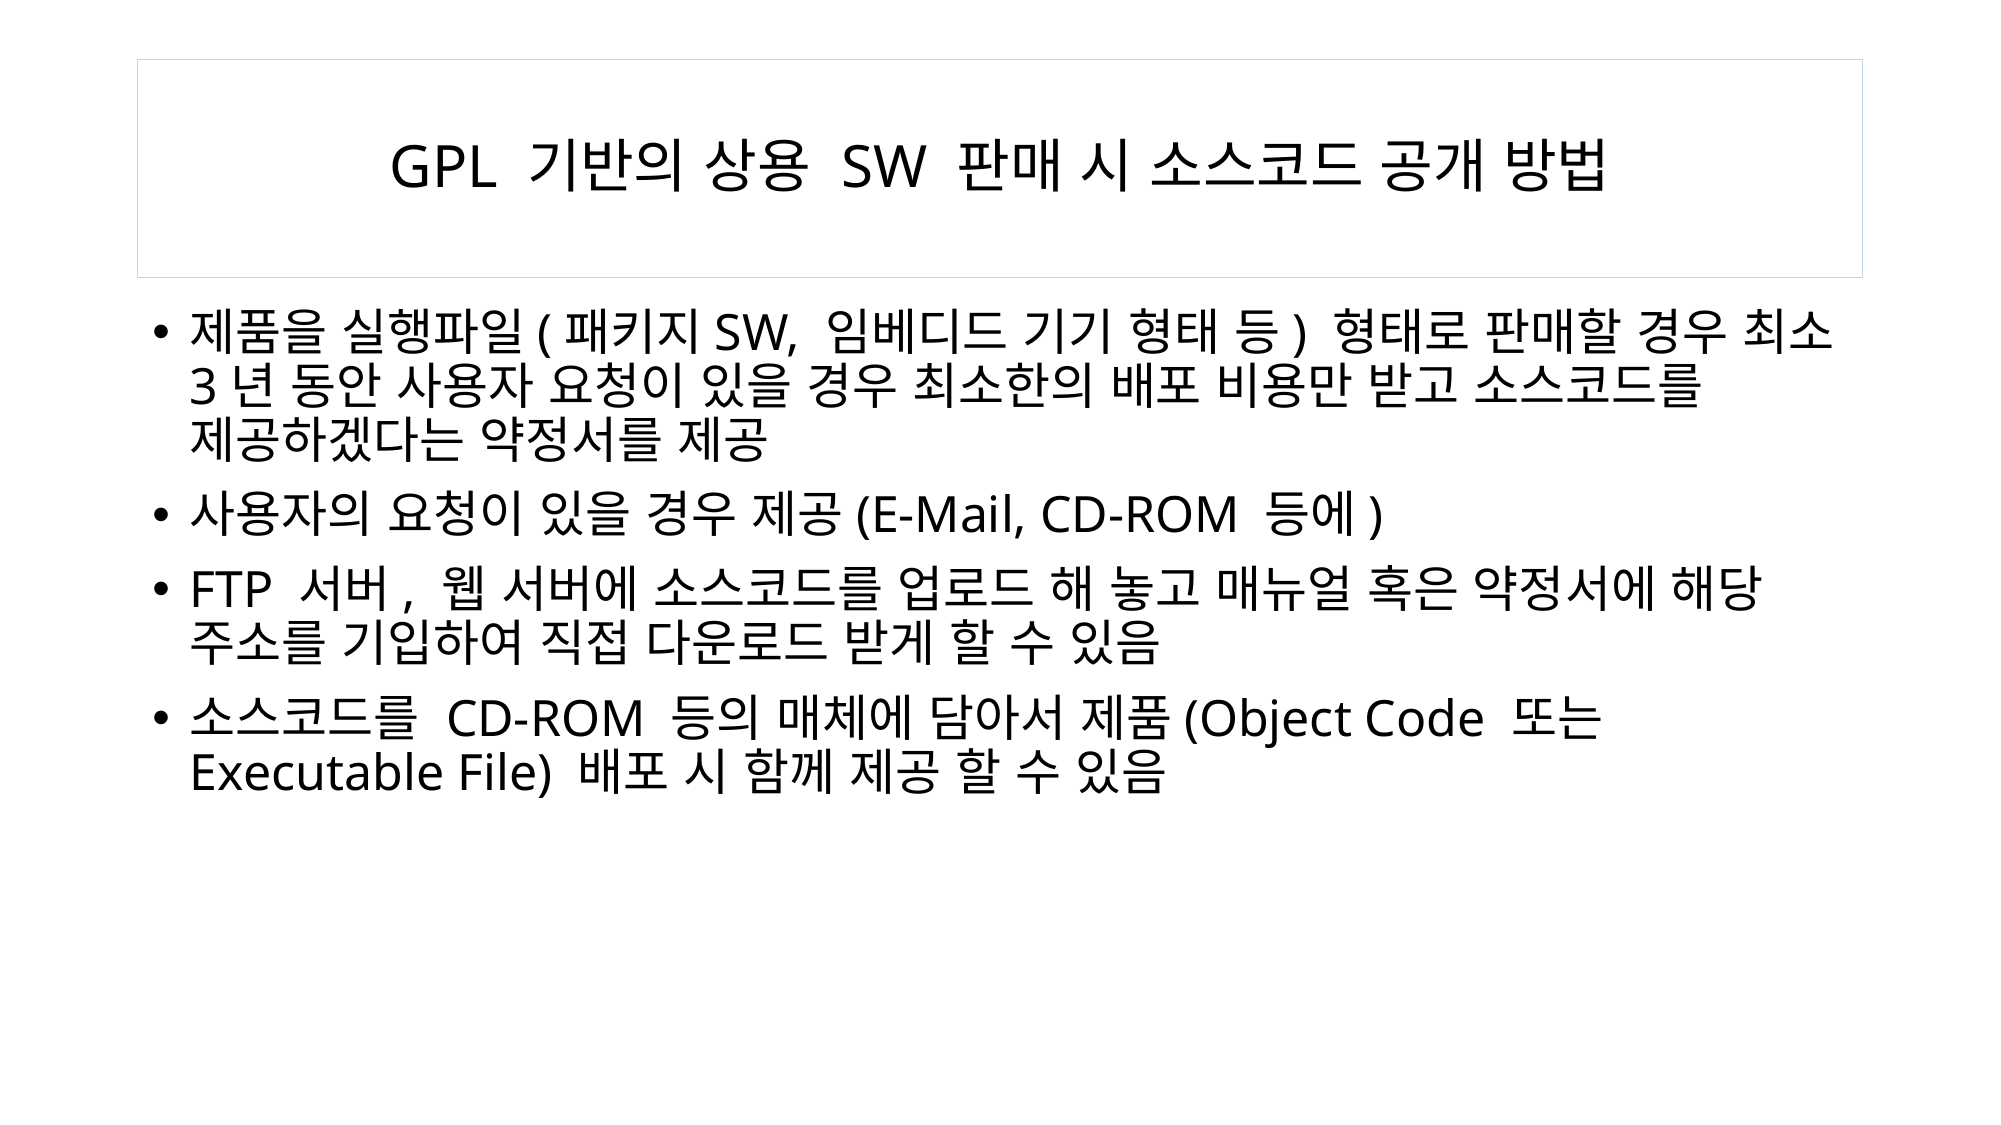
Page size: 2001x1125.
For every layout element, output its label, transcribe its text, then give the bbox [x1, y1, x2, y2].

title GPL 기반의 상용 SW 판매 시 소스코드 공개 방법 [137, 59, 1863, 278]
list 제품을 실행파일(패키지SW, 임베디드 기기 형태 등) 형태로 판매할 경우 최소 3년 동안 사용자 요청이 있을 경우 최소한의 배포 비용만 받고 소스코드를 제공하겠다는 약정서를 제공 사용자의 요청이 있을 경우 제공(E-Mail, CD-ROM 등에) FTP 서버, 웹 서버에 소스코드를 업로드 해 놓고 매뉴얼 혹은 약정서에 해당 주소를 기입하여 직접 다운로드 받게 할 수 있음 소스코드를 CD-ROM 등의 매체에 담아서 제품(Object Code 또는 Executable File) 배포 시 함께 제공 할 수 있음 [137, 299, 1863, 1014]
